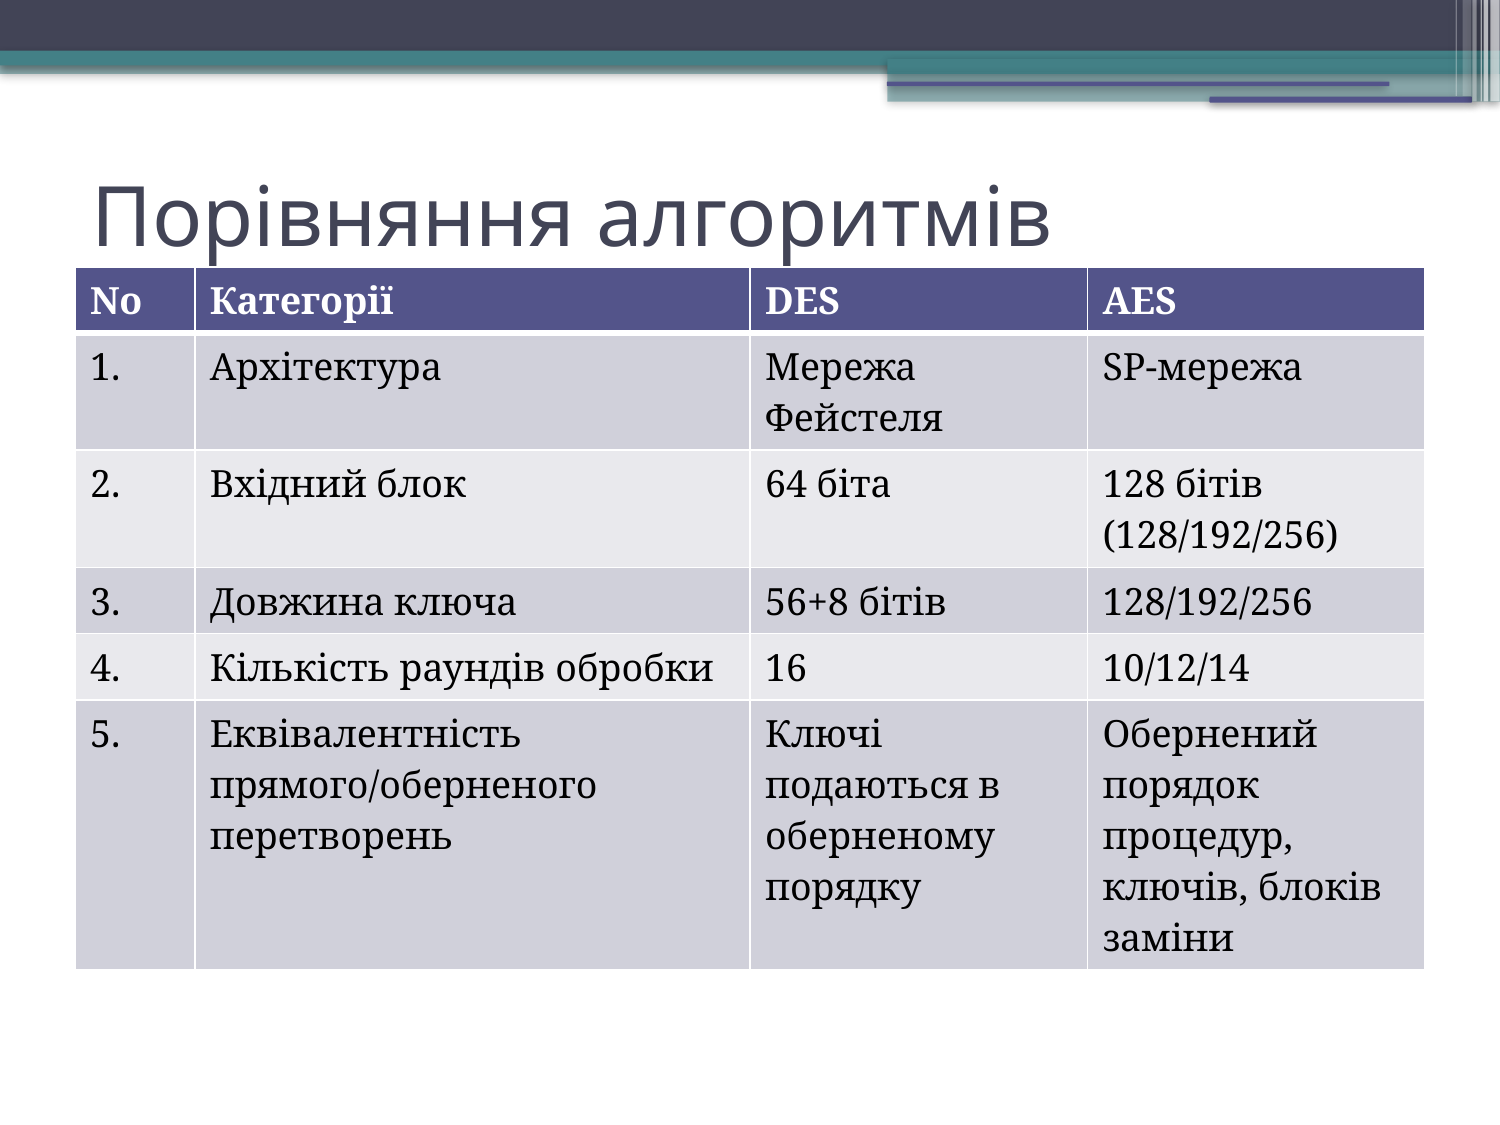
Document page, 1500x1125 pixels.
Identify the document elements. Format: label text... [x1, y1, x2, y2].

table_cell Кількість раундів обробки [196, 634, 749, 699]
table_cell 64 біта [751, 451, 1087, 567]
table_header DES [751, 268, 1087, 330]
table_cell 56+8 бітів [751, 568, 1087, 633]
table_header No [76, 268, 194, 330]
table_cell 10/12/14 [1088, 634, 1424, 699]
table_cell 3. [76, 568, 194, 633]
table_header Категорії [196, 268, 749, 330]
table_cell 4. [76, 634, 194, 699]
text_box Порівняння алгоритмів [76, 125, 1427, 301]
table_cell Еквівалентність прямого/оберненого перетворень [196, 701, 749, 969]
table_cell Ключі подаються в оберненому порядку [751, 701, 1087, 969]
table_cell 1. [76, 336, 194, 449]
table_cell 16 [751, 634, 1087, 699]
table_cell 5. [76, 701, 194, 969]
table_cell 128 бітів (128/192/256) [1088, 451, 1424, 567]
table_cell Обернений порядок процедур, ключів, блоків заміни [1088, 701, 1424, 969]
table_cell Довжина ключа [196, 568, 749, 633]
table_cell Архітектура [196, 336, 749, 449]
table_cell Вхідний блок [196, 451, 749, 567]
table_cell Мережа Фейстеля [751, 336, 1087, 449]
table_header AES [1088, 268, 1424, 330]
table_cell SP-мережа [1088, 336, 1424, 449]
table_cell 128/192/256 [1088, 568, 1424, 633]
table_cell 2. [76, 451, 194, 567]
